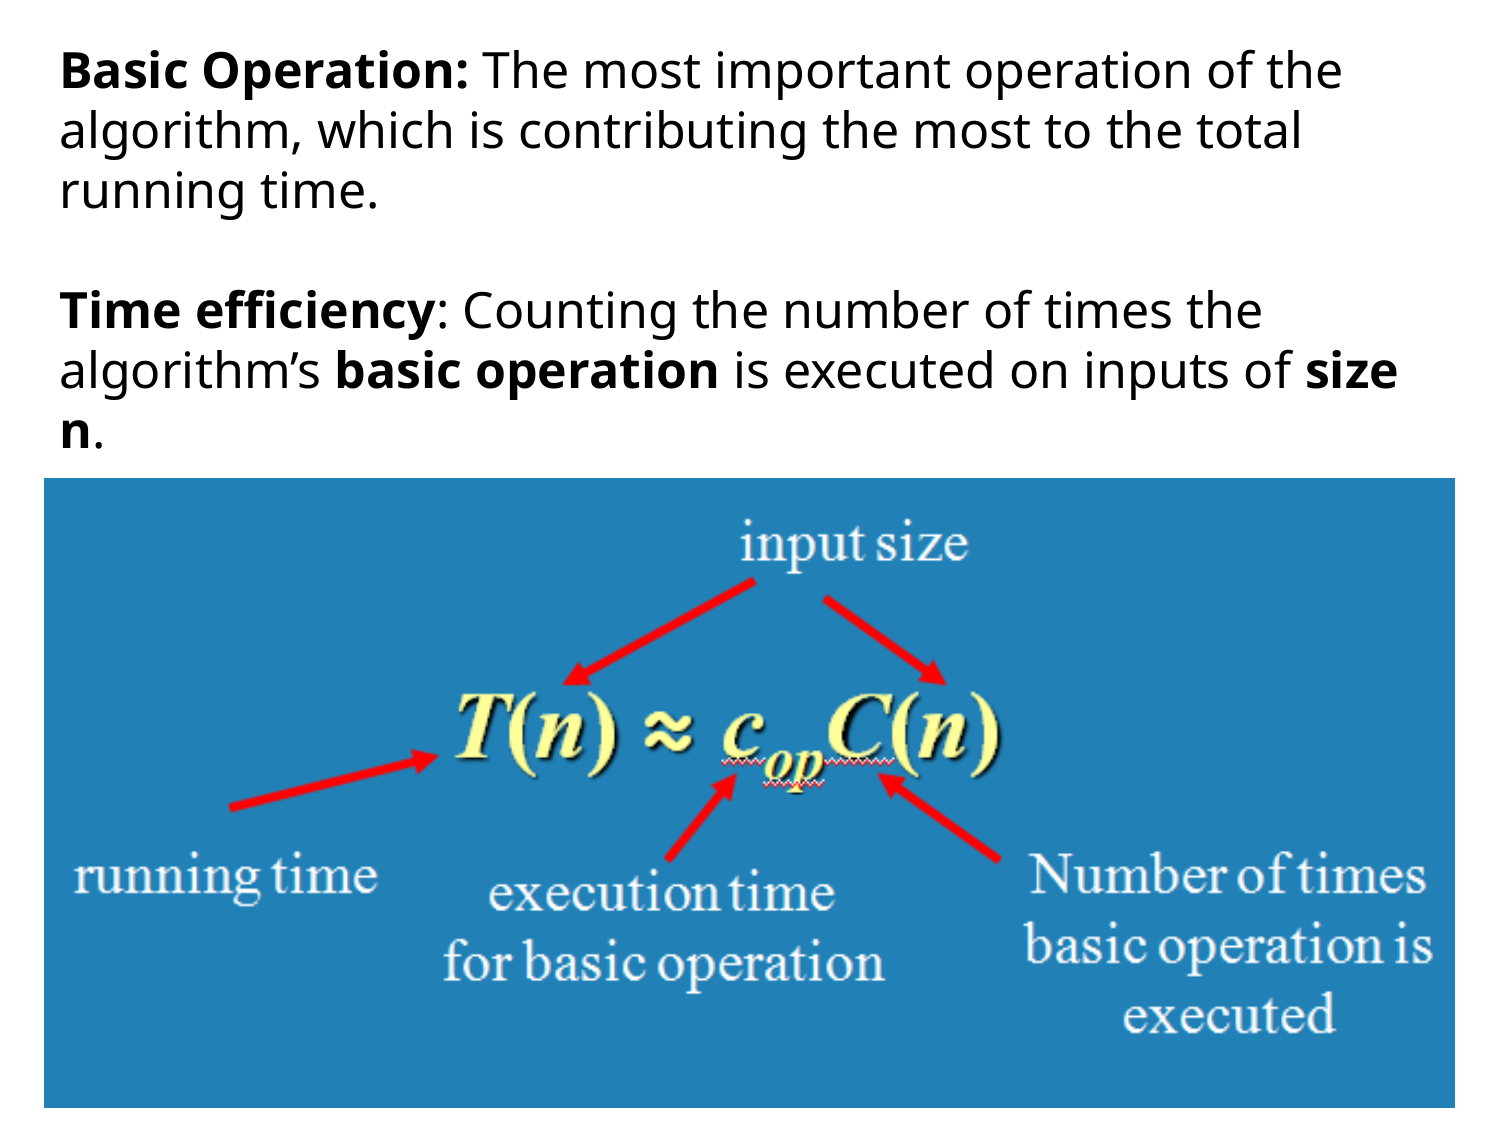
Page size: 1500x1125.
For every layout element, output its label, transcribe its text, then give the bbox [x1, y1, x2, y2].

text_box Basic Operation: The most important operation of the algorithm, which is contributing the most to the total running time. Time efficiency: Counting the number of times the algorithm’s basic operation is executed on inputs of size n. [44, 23, 1455, 466]
picture [44, 477, 1455, 1109]
